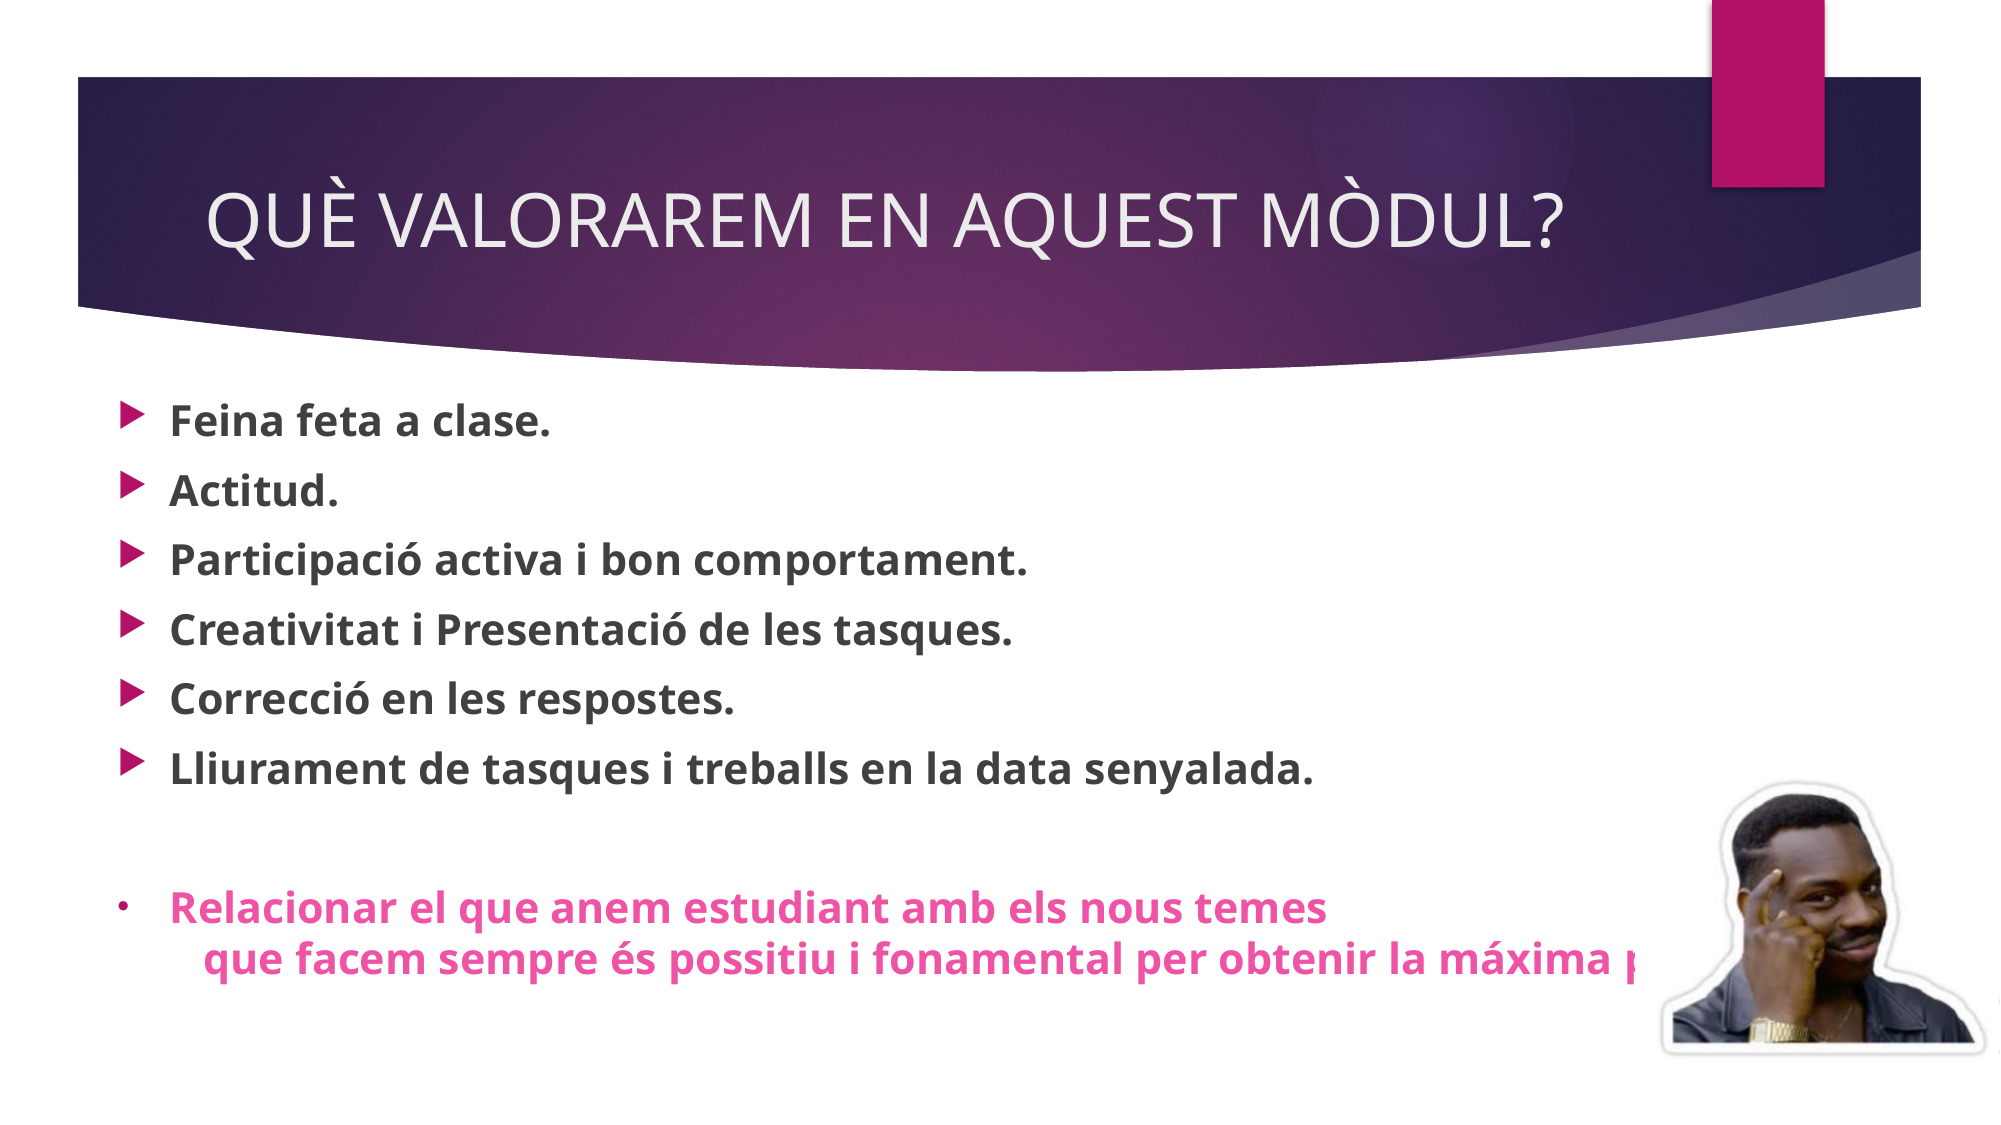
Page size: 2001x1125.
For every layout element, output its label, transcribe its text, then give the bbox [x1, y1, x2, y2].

title QUÈ VALORAREM EN AQUEST MÒDUL? [189, 159, 1627, 276]
picture [1635, 770, 2000, 1068]
list Feina feta a clase. Actitud. Participació activa i bon comportament. Creativitat i Presentació de les tasques. Correcció en les respostes. Lliurament de tasques i treballs en la data senyalada. Relacionar el que anem estudiant amb els nous temes que facem sempre és possitiu i fonamental per obtenir la máxima puntuació. [102, 386, 1875, 1017]
